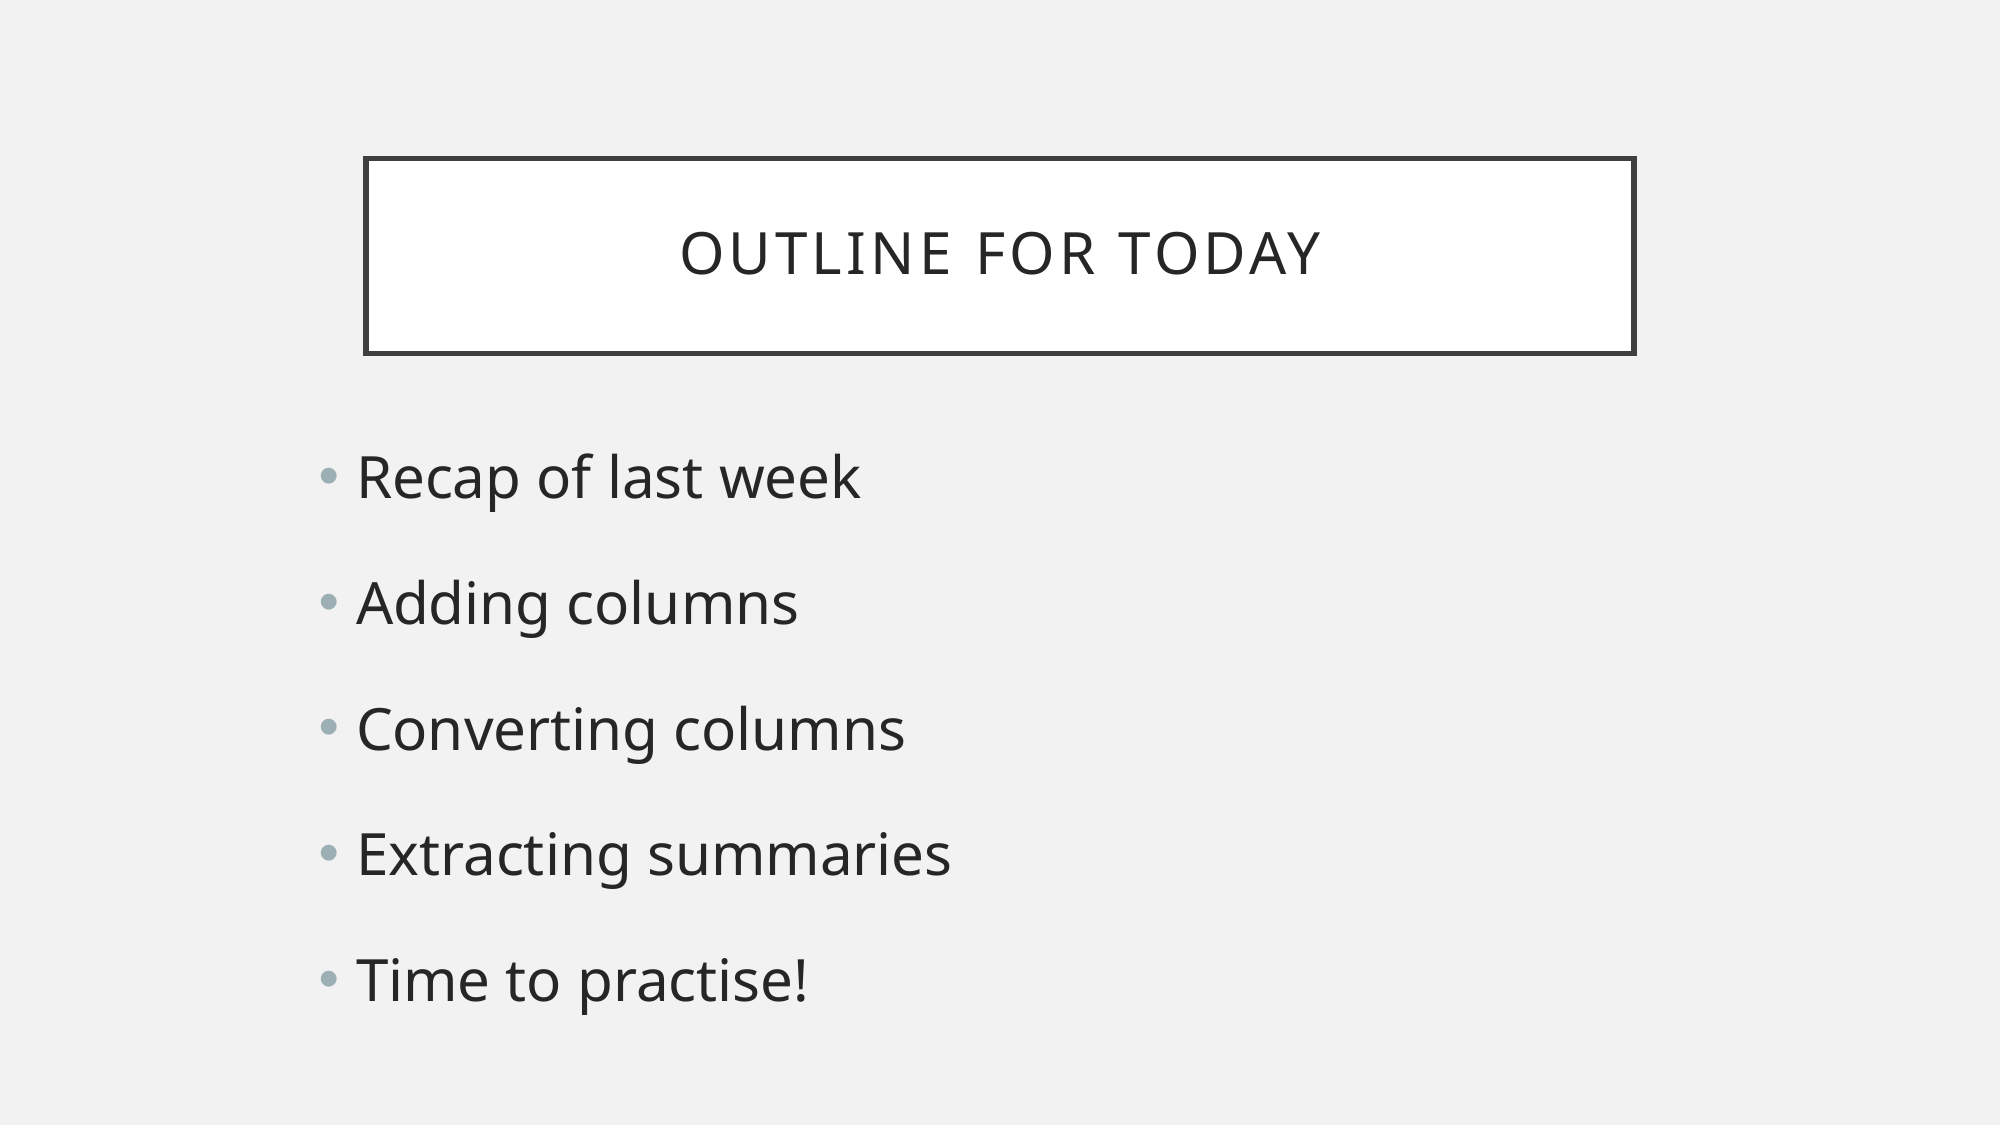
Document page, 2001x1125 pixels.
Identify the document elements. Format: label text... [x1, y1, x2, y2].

list Recap of last week Adding columns Converting columns Extracting summaries Time to practise! [303, 398, 1734, 1024]
title Outline for today [363, 156, 1637, 356]
